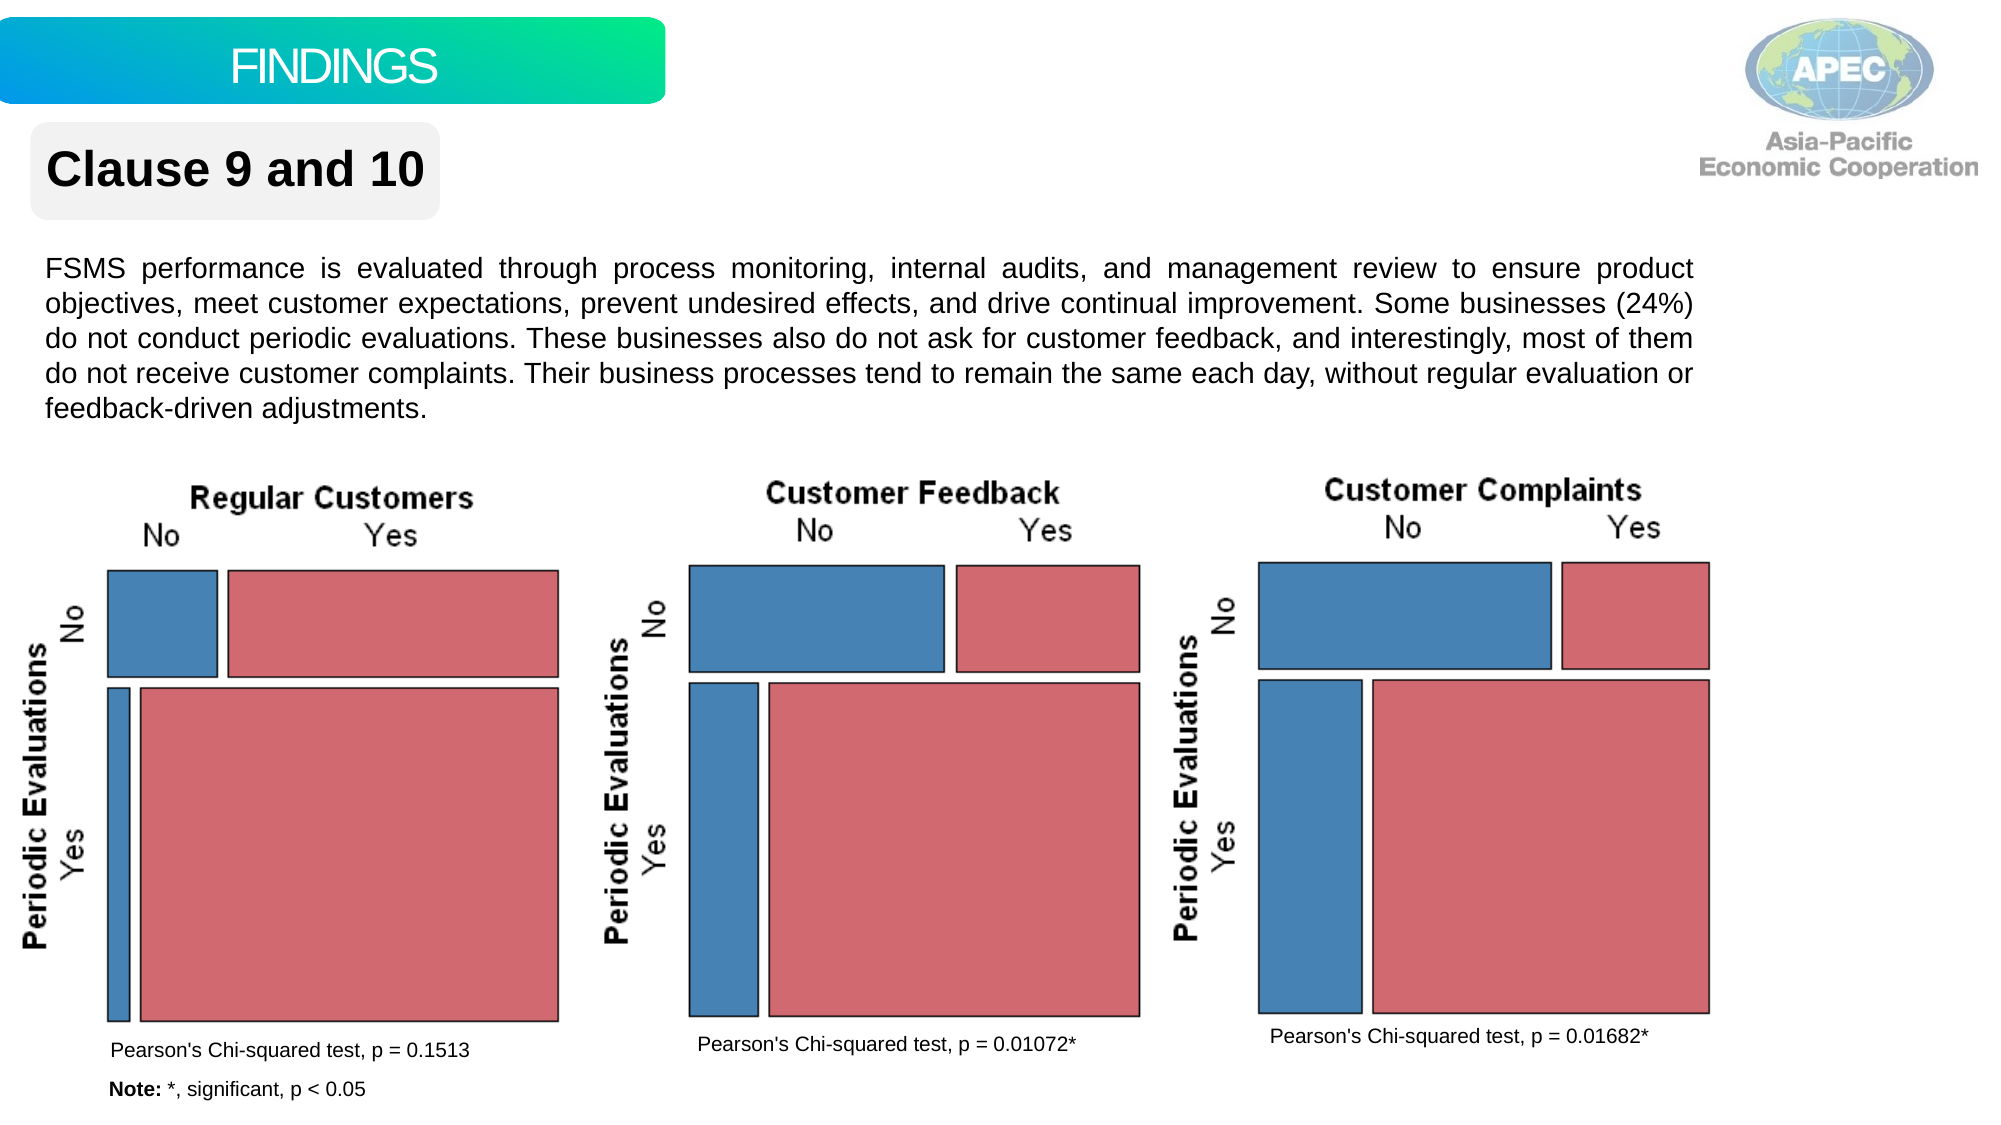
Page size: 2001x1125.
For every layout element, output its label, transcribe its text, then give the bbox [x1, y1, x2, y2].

text_box Note: *, significant, p < 0.05 [93, 1068, 410, 1109]
text_box Pearson's Chi-squared test, p = 0.1513 [95, 1038, 544, 1069]
text_box Pearson's Chi-squared test, p = 0.01072* [682, 1029, 1131, 1063]
picture [1166, 470, 1721, 1030]
text_box [29, 120, 441, 222]
picture [21, 465, 1147, 1038]
text_box FSMS performance is evaluated through process monitoring, internal audits, and management review to ensure product objectives, meet customer expectations, prevent undesired effects, and drive continual improvement. Some businesses (24%) do not conduct periodic evaluations. These businesses also do not ask for customer feedback, and interestingly, most of them do not receive customer complaints. Their business processes tend to remain the same each day, without regular evaluation or feedback-driven adjustments. [30, 241, 1712, 432]
text_box Clause 9 and 10 [44, 133, 516, 191]
title FINDINGS [5, 34, 662, 90]
text_box Pearson's Chi-squared test, p = 0.01682* [1255, 1030, 1704, 1056]
picture [1700, 17, 1978, 179]
text_box [0, 17, 666, 104]
